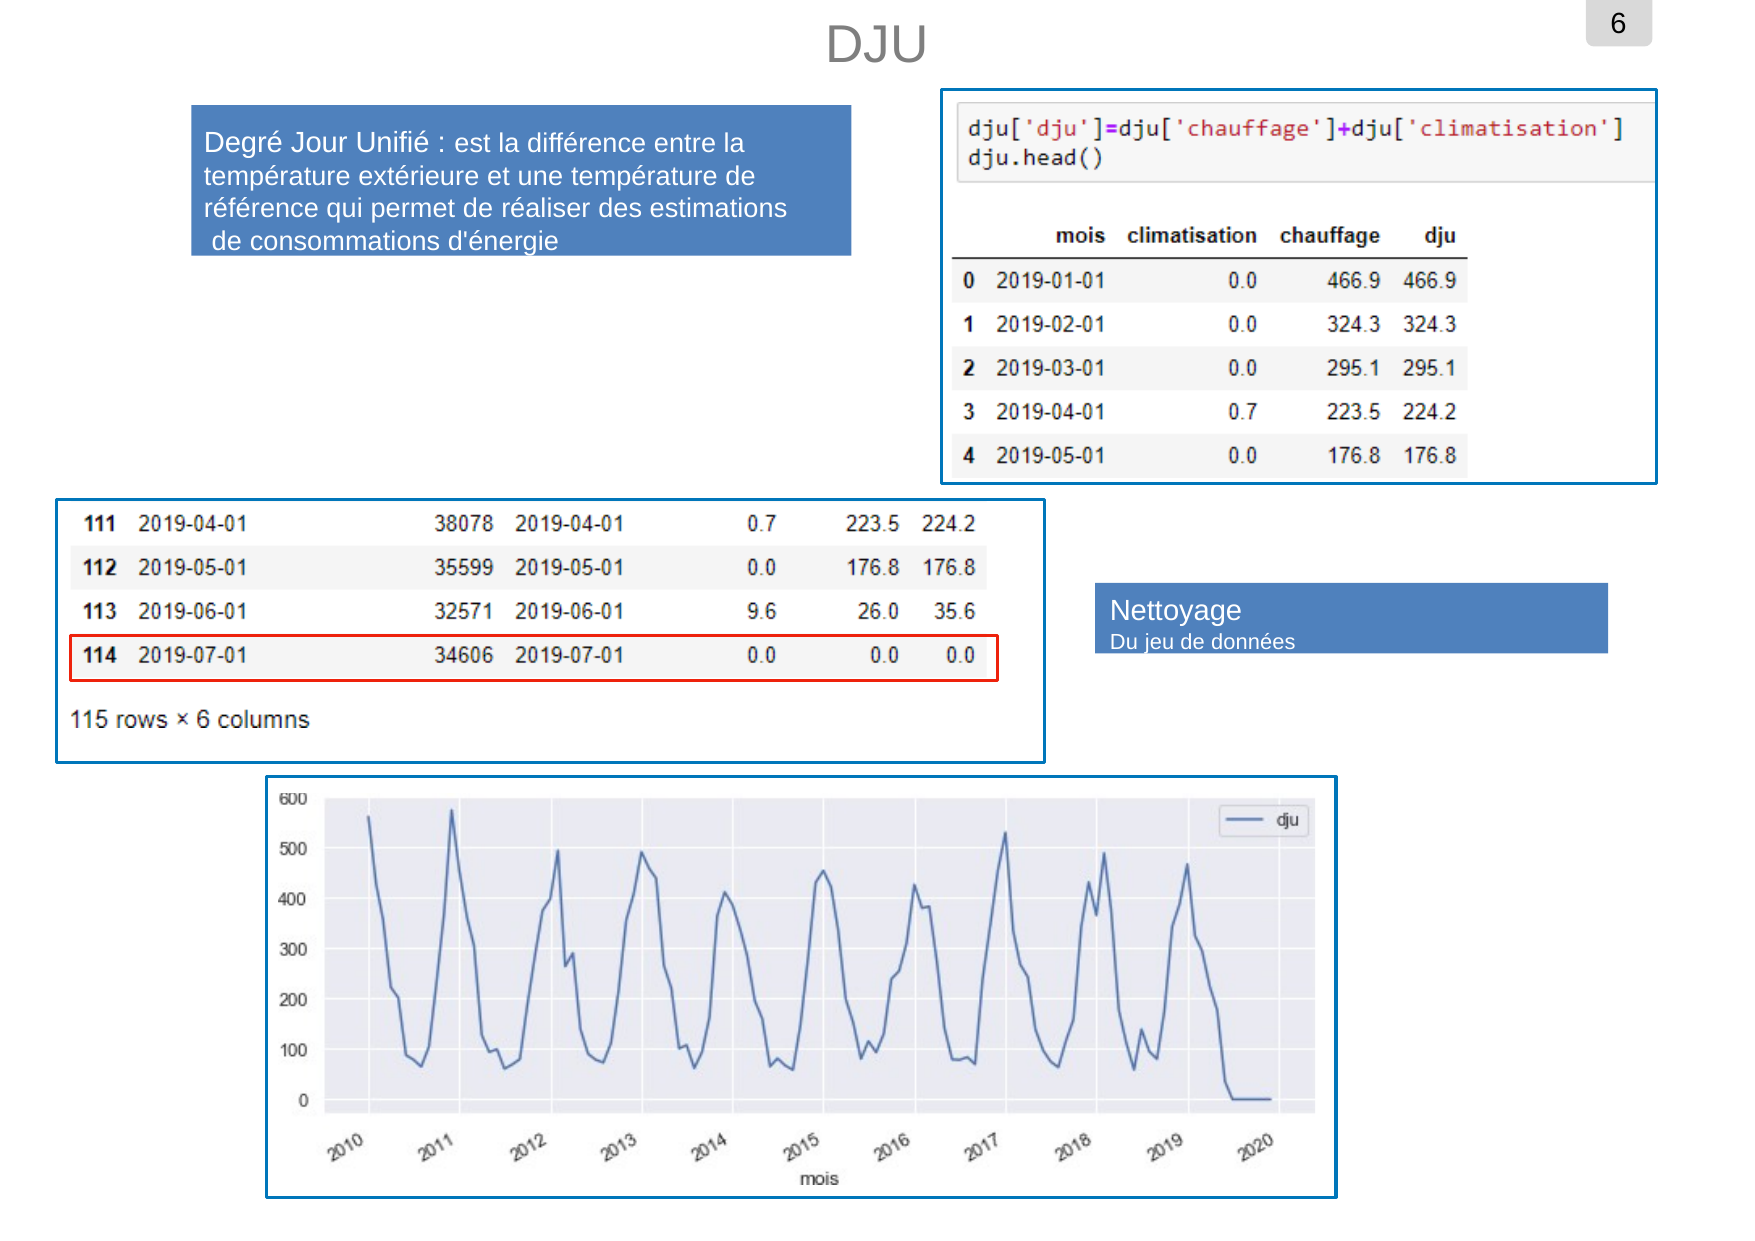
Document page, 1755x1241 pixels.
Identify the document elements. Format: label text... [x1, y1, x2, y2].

text_box Degré Jour Unifié : est la différence entre la température extérieure et une température de référence qui permet de réaliser des estimations de consommations d'énergie [191, 105, 852, 256]
text_box [56, 499, 1045, 763]
text_box [266, 776, 1337, 1198]
text_box 6 [1608, 2, 1629, 40]
text_box [70, 635, 998, 681]
text_box DJU [822, 7, 931, 74]
text_box [941, 89, 1657, 484]
text_box Nettoyage Du jeu de données [1095, 582, 1609, 654]
